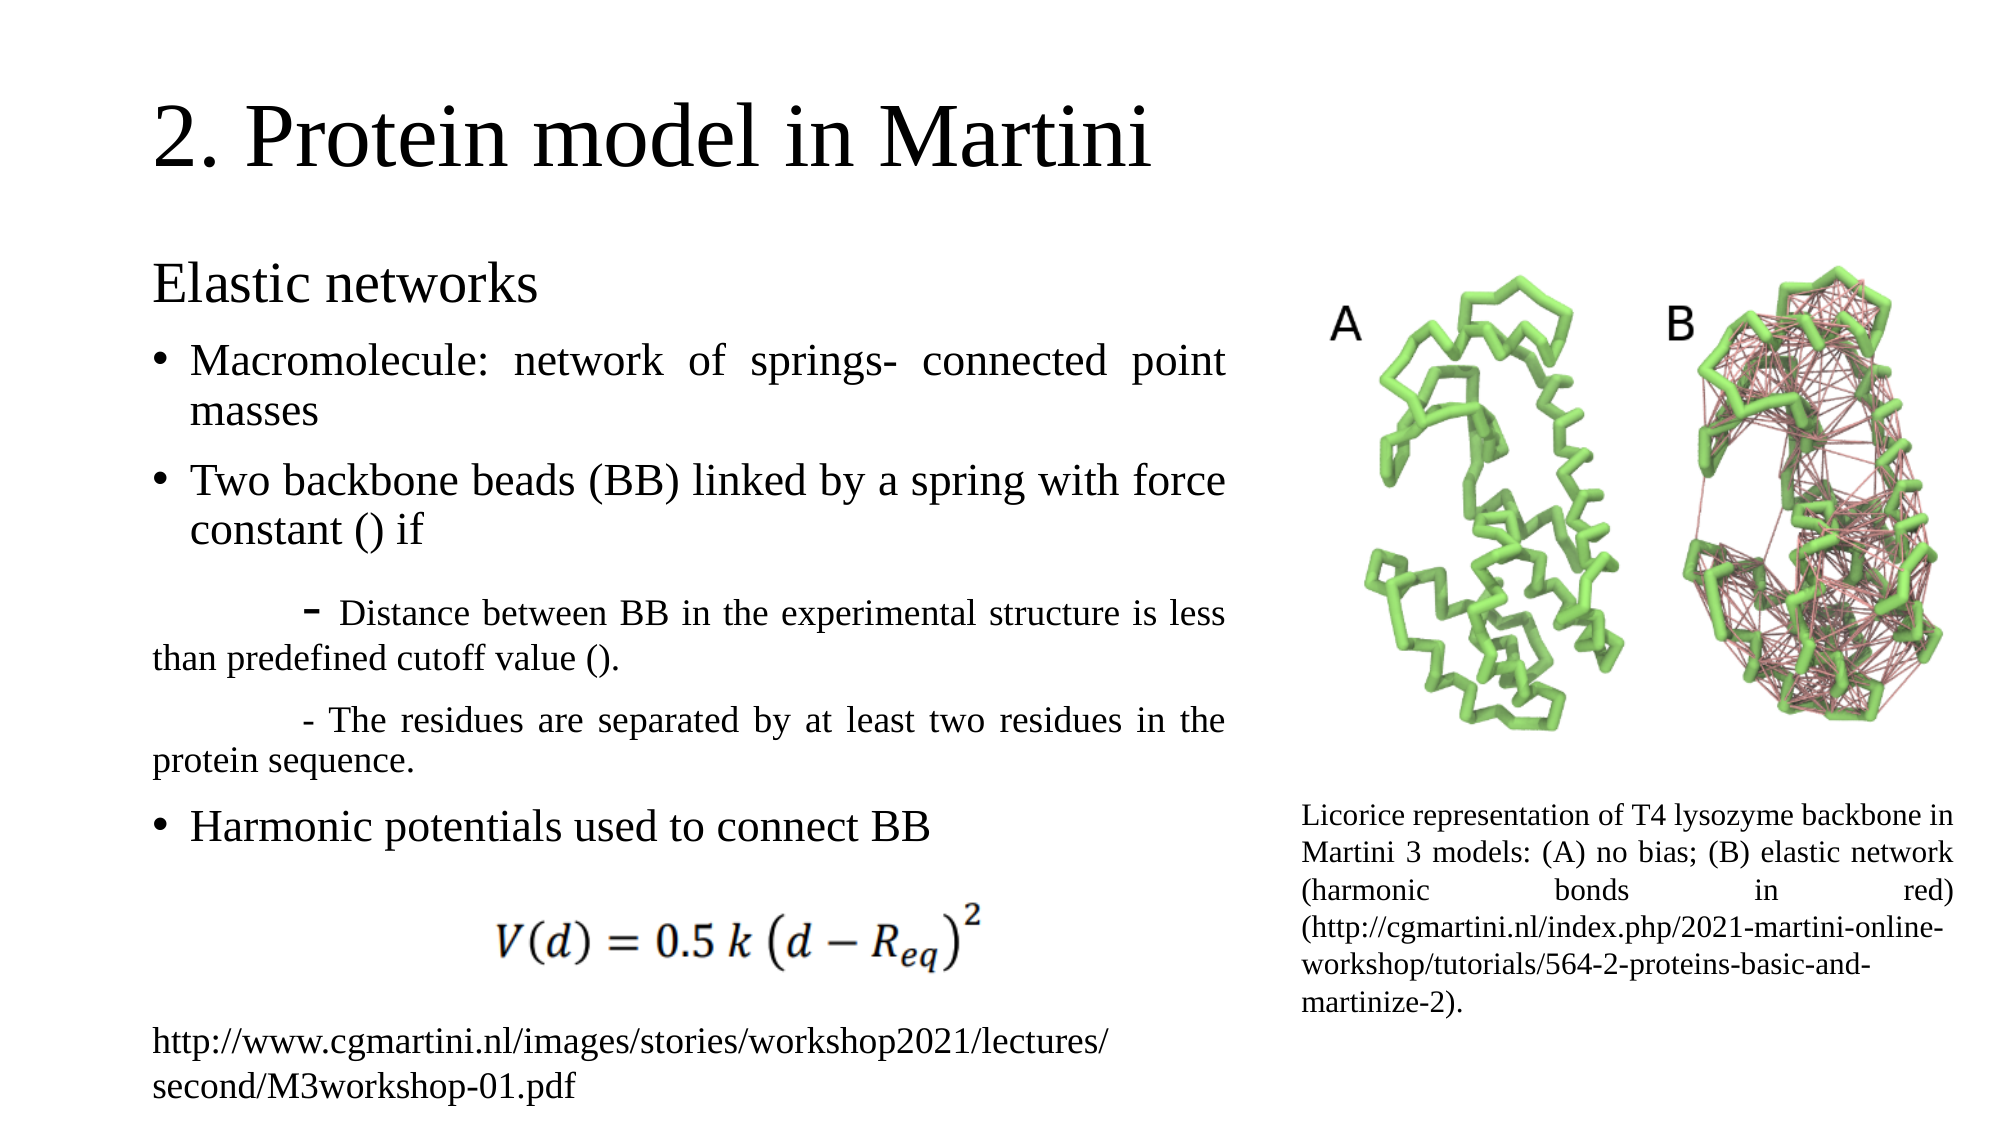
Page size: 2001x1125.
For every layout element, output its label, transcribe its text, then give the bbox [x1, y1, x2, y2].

title 2. Protein model in Martini [137, 27, 1863, 246]
picture [468, 884, 1000, 990]
text_box http://www.cgmartini.nl/images/stories/workshop2021/lectures/second/M3workshop-01.pdf [137, 1008, 1266, 1114]
text_box Licorice representation of T4 lysozyme backbone in Martini 3 models: (A) no bias; (B) elastic network (harmonic bonds in red) (http://cgmartini.nl/index.php/2021-martini-online-workshop/tutorials/564-2-proteins-basic-and-martinize-2). [1286, 786, 1970, 1026]
picture [1286, 244, 1947, 741]
